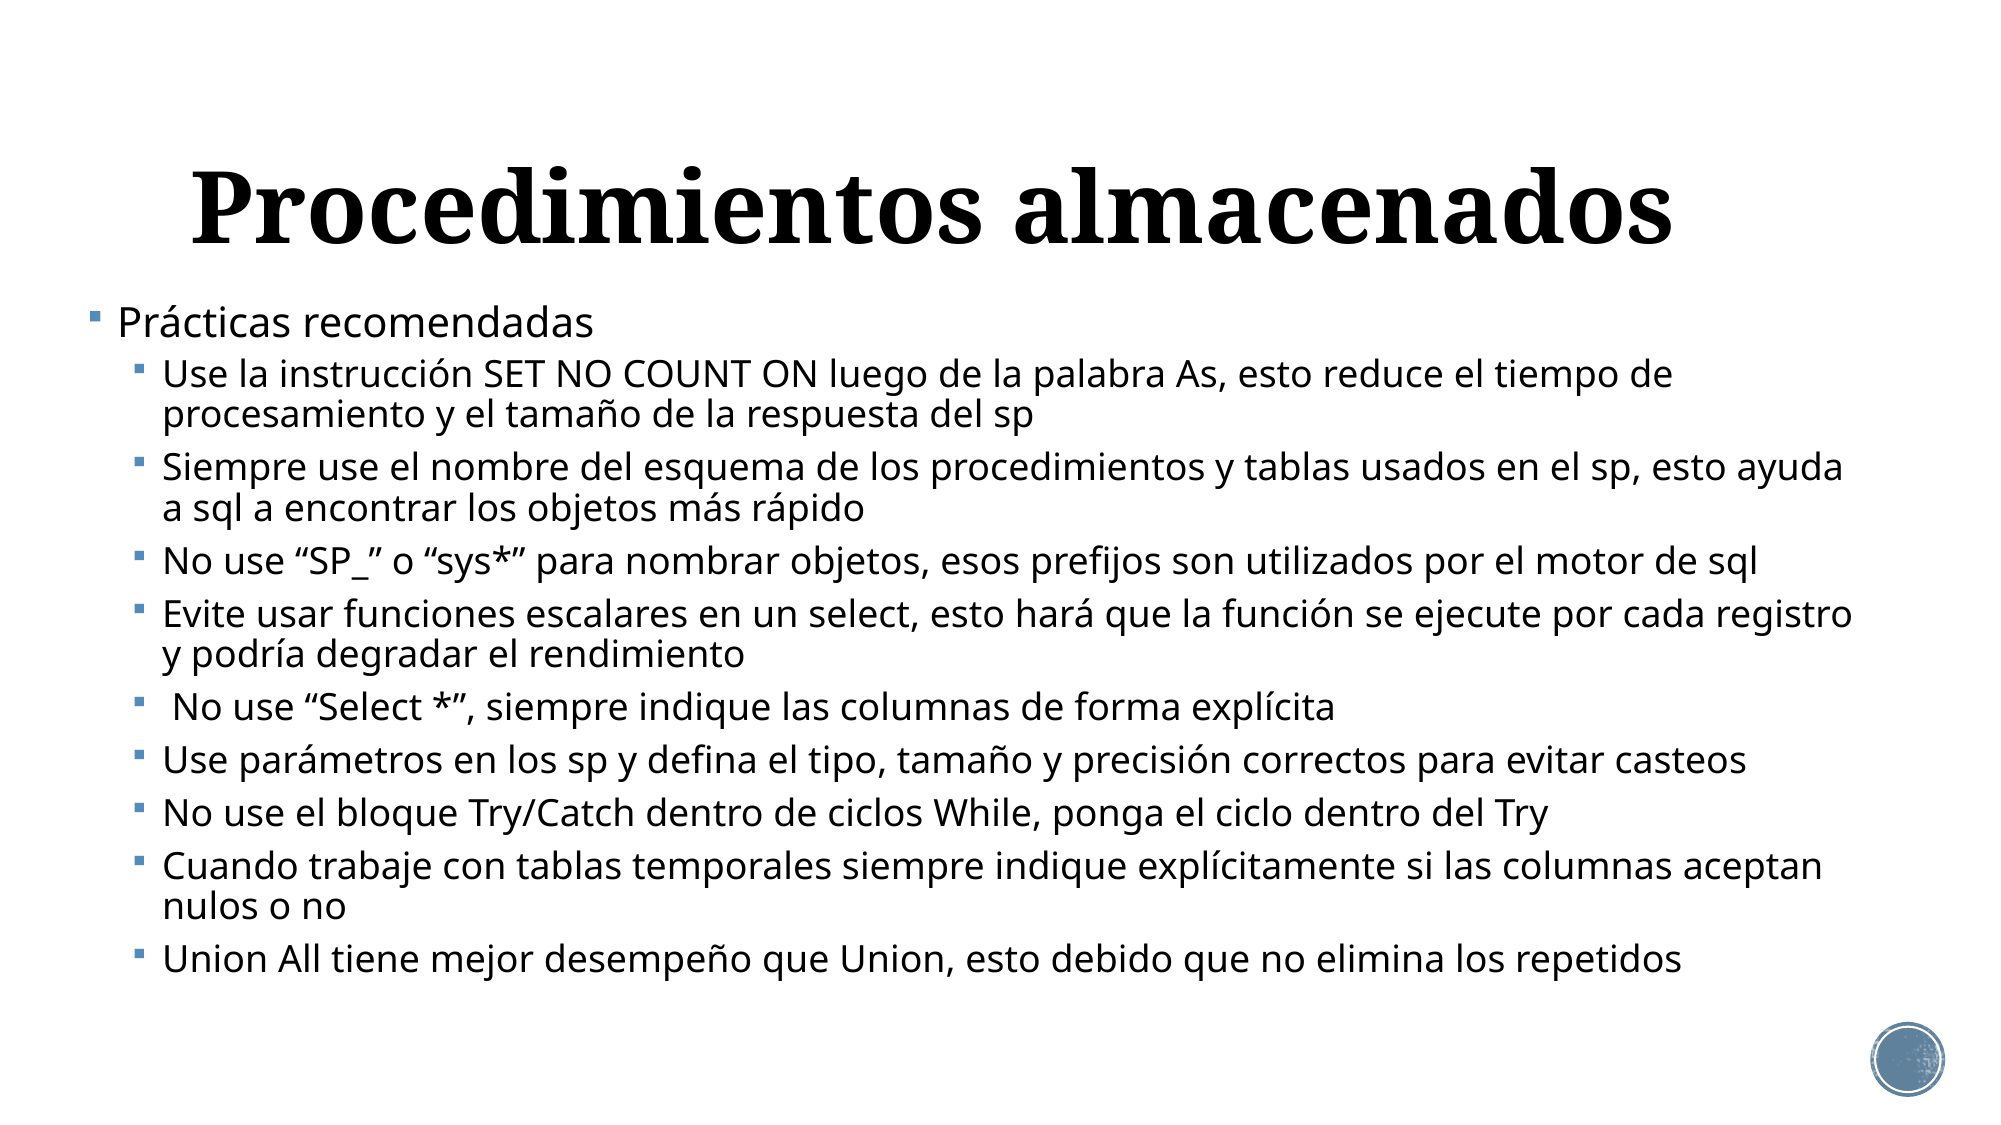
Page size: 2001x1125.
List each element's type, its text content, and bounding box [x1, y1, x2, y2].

title Procedimientos almacenados [175, 79, 1826, 293]
list Prácticas recomendadas Use la instrucción SET NO COUNT ON luego de la palabra As, esto reduce el tiempo de procesamiento y el tamaño de la respuesta del sp Siempre use el nombre del esquema de los procedimientos y tablas usados en el sp, esto ayuda a sql a encontrar los objetos más rápido No use “SP_” o “sys*” para nombrar objetos, esos prefijos son utilizados por el motor de sql Evite usar funciones escalares en un select, esto hará que la función se ejecute por cada registro y podría degradar el rendimiento No use “Select *”, siempre indique las columnas de forma explícita Use parámetros en los sp y defina el tipo, tamaño y precisión correctos para evitar casteos No use el bloque Try/Catch dentro de ciclos While, ponga el ciclo dentro del Try Cuando trabaje con tablas temporales siempre indique explícitamente si las columnas aceptan nulos o no Union All tiene mejor desempeño que Union, esto debido que no elimina los repetidos [71, 293, 1874, 1083]
